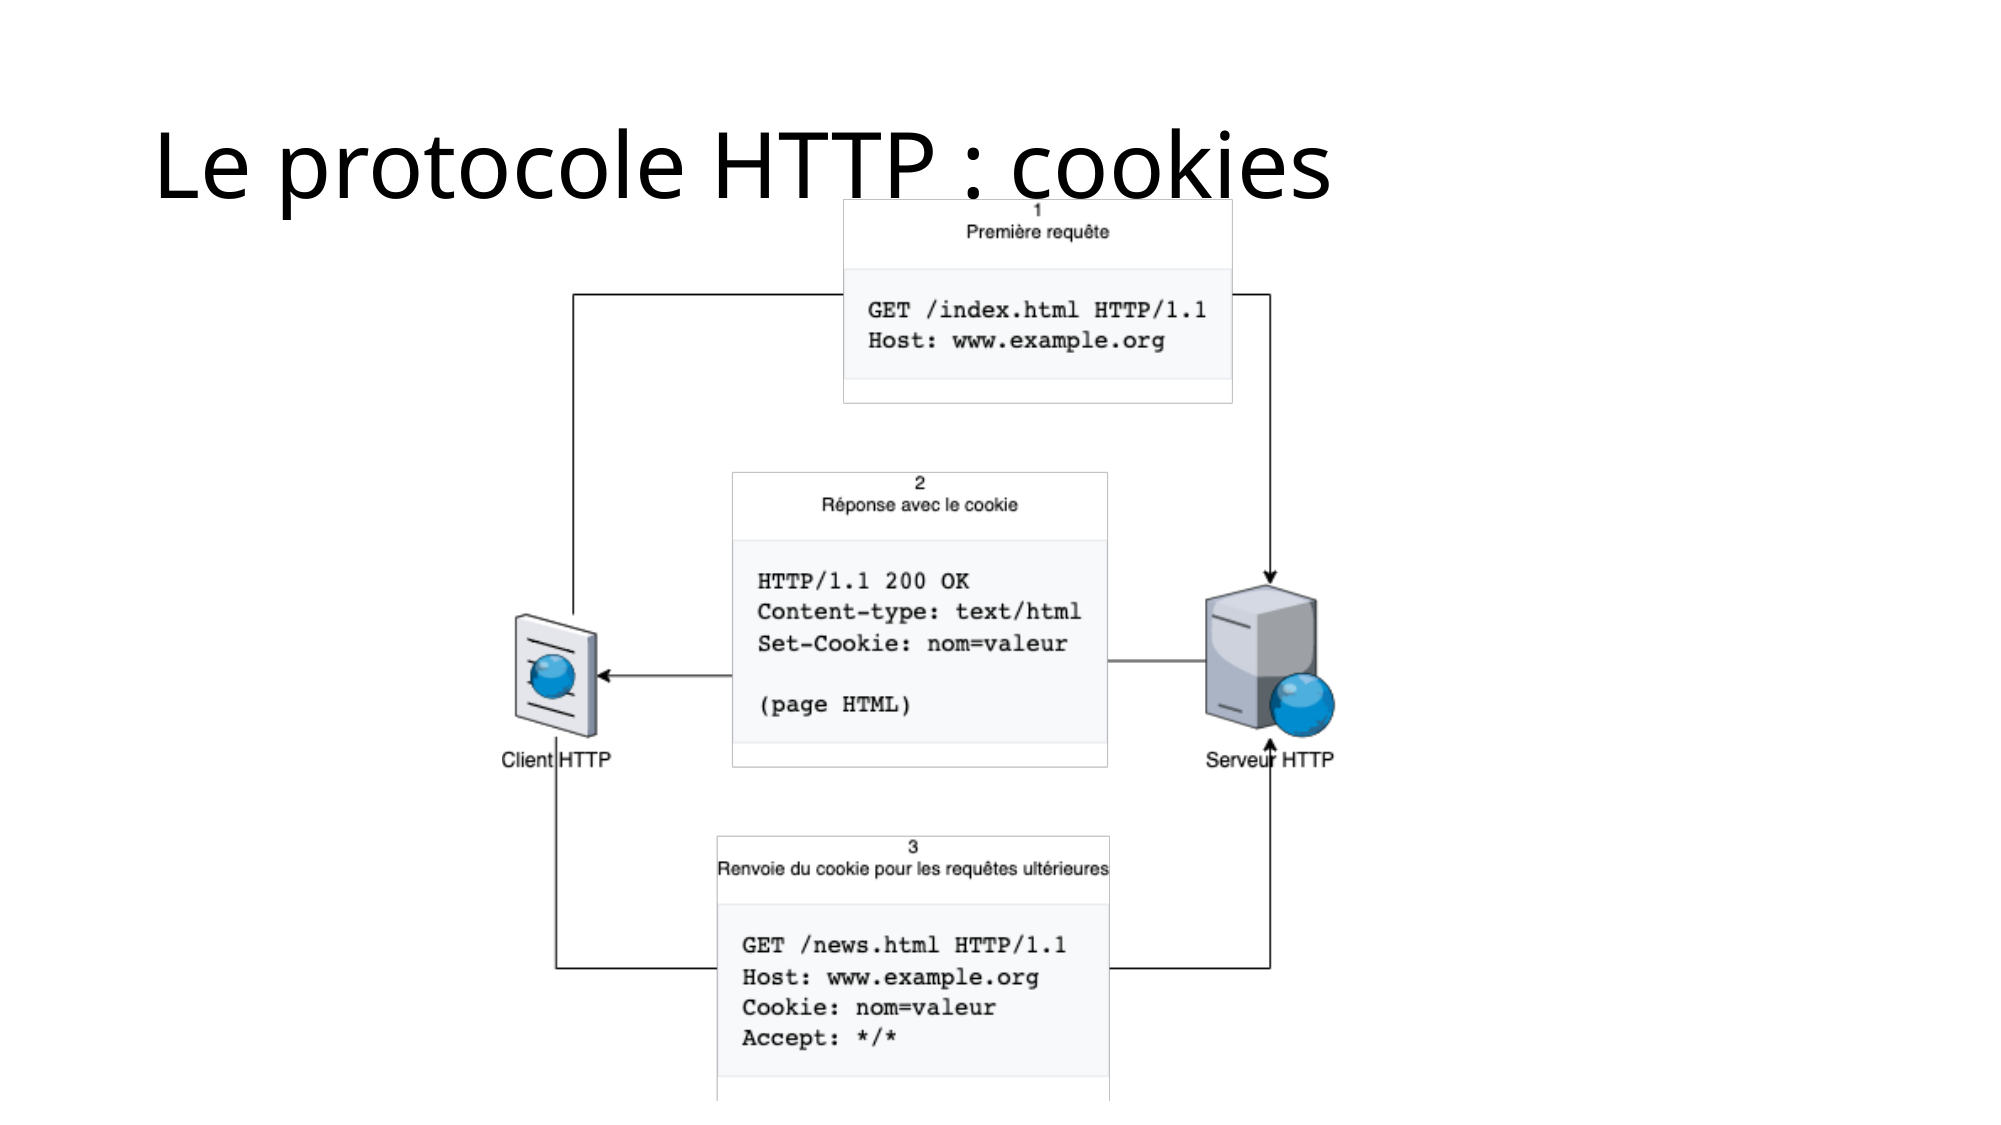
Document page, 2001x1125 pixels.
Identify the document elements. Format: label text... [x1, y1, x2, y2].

title Le protocole HTTP : cookies [137, 59, 1863, 278]
picture [502, 198, 1337, 1101]
